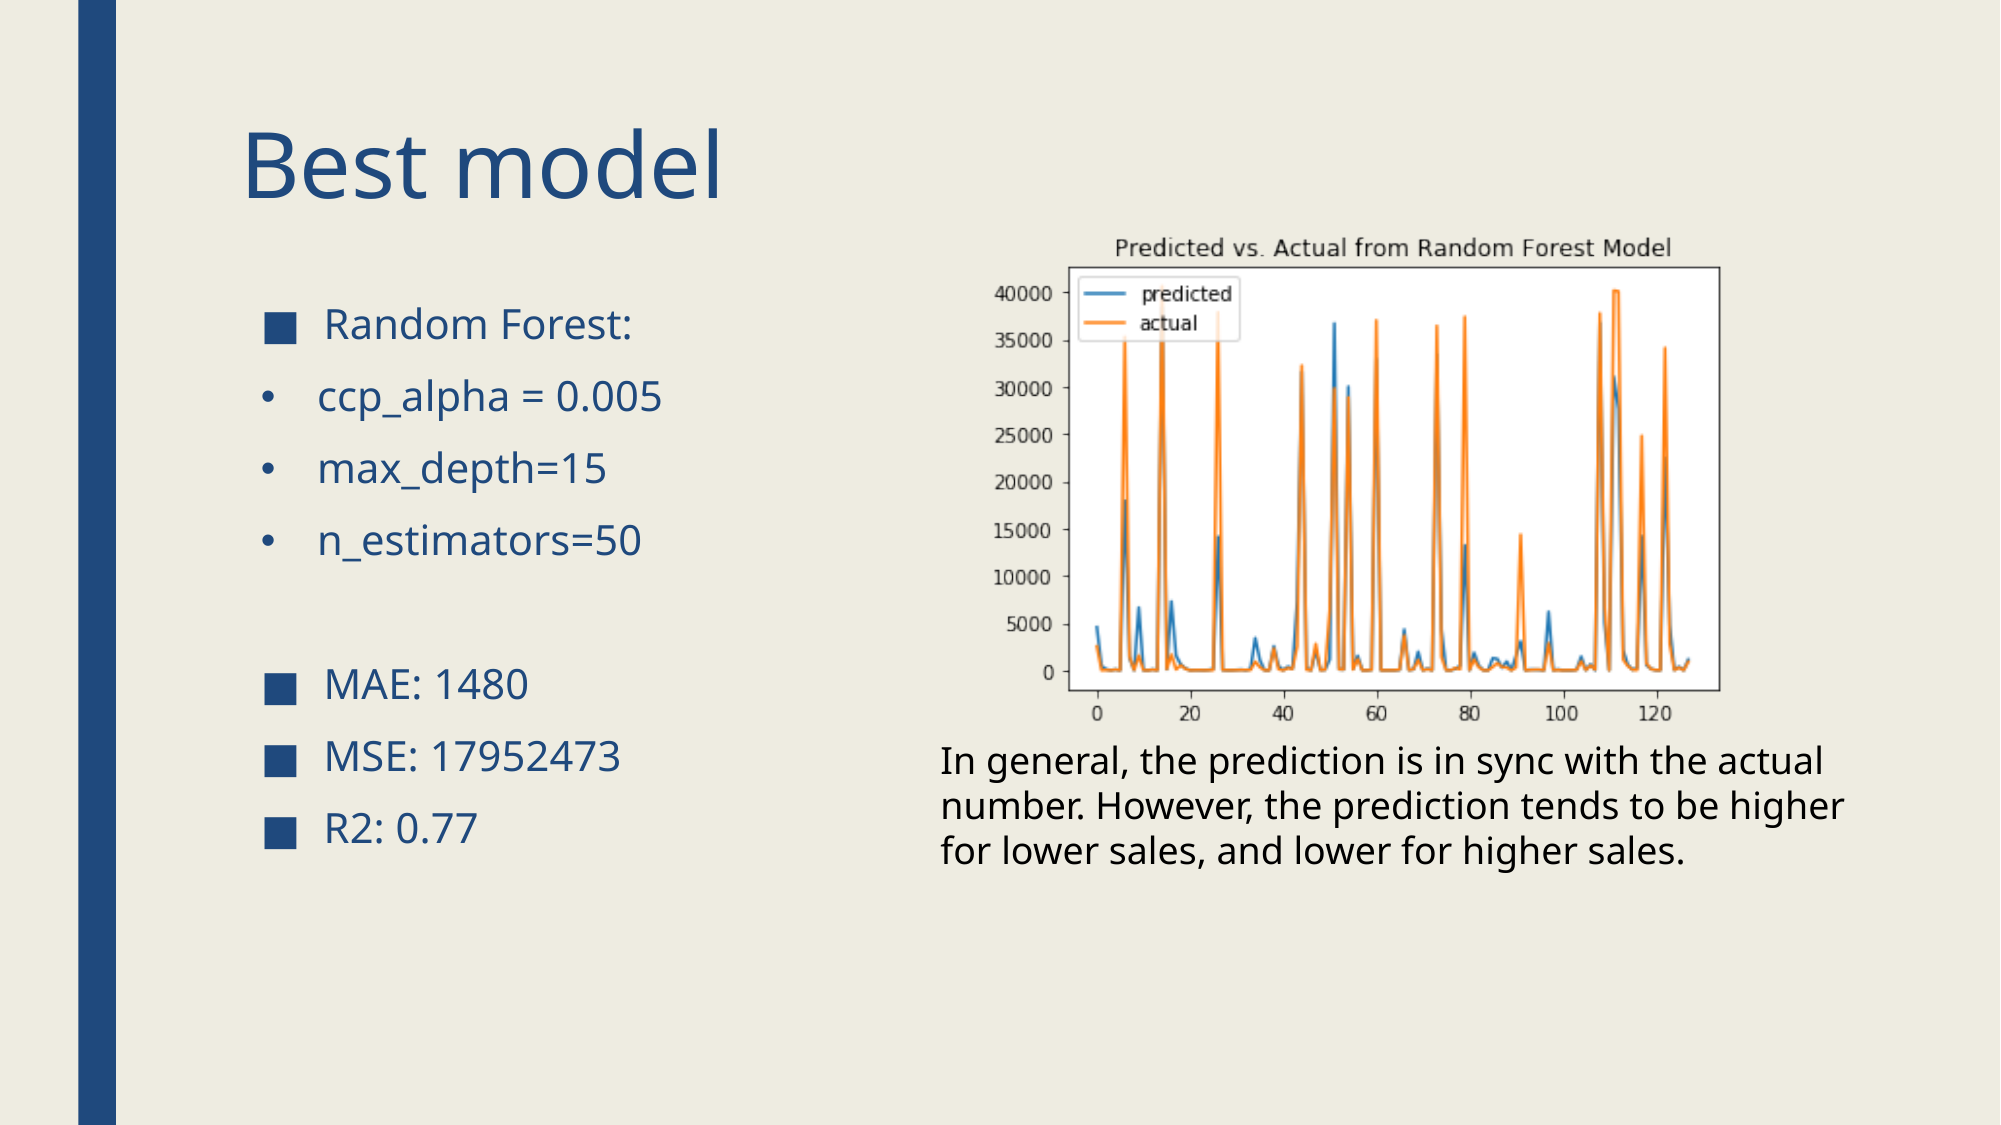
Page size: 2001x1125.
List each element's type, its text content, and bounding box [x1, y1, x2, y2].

text_box In general, the prediction is in sync with the actual number. However, the prediction tends to be higher for lower sales, and lower for higher sales. [925, 730, 1871, 880]
list Random Forest: ccp_alpha = 0.005 max_depth=15 n_estimators=50 MAE: 1480 MSE: 17952473 R2: 0.77 [245, 294, 850, 882]
picture [979, 224, 1731, 737]
title Best model [225, 112, 1800, 357]
